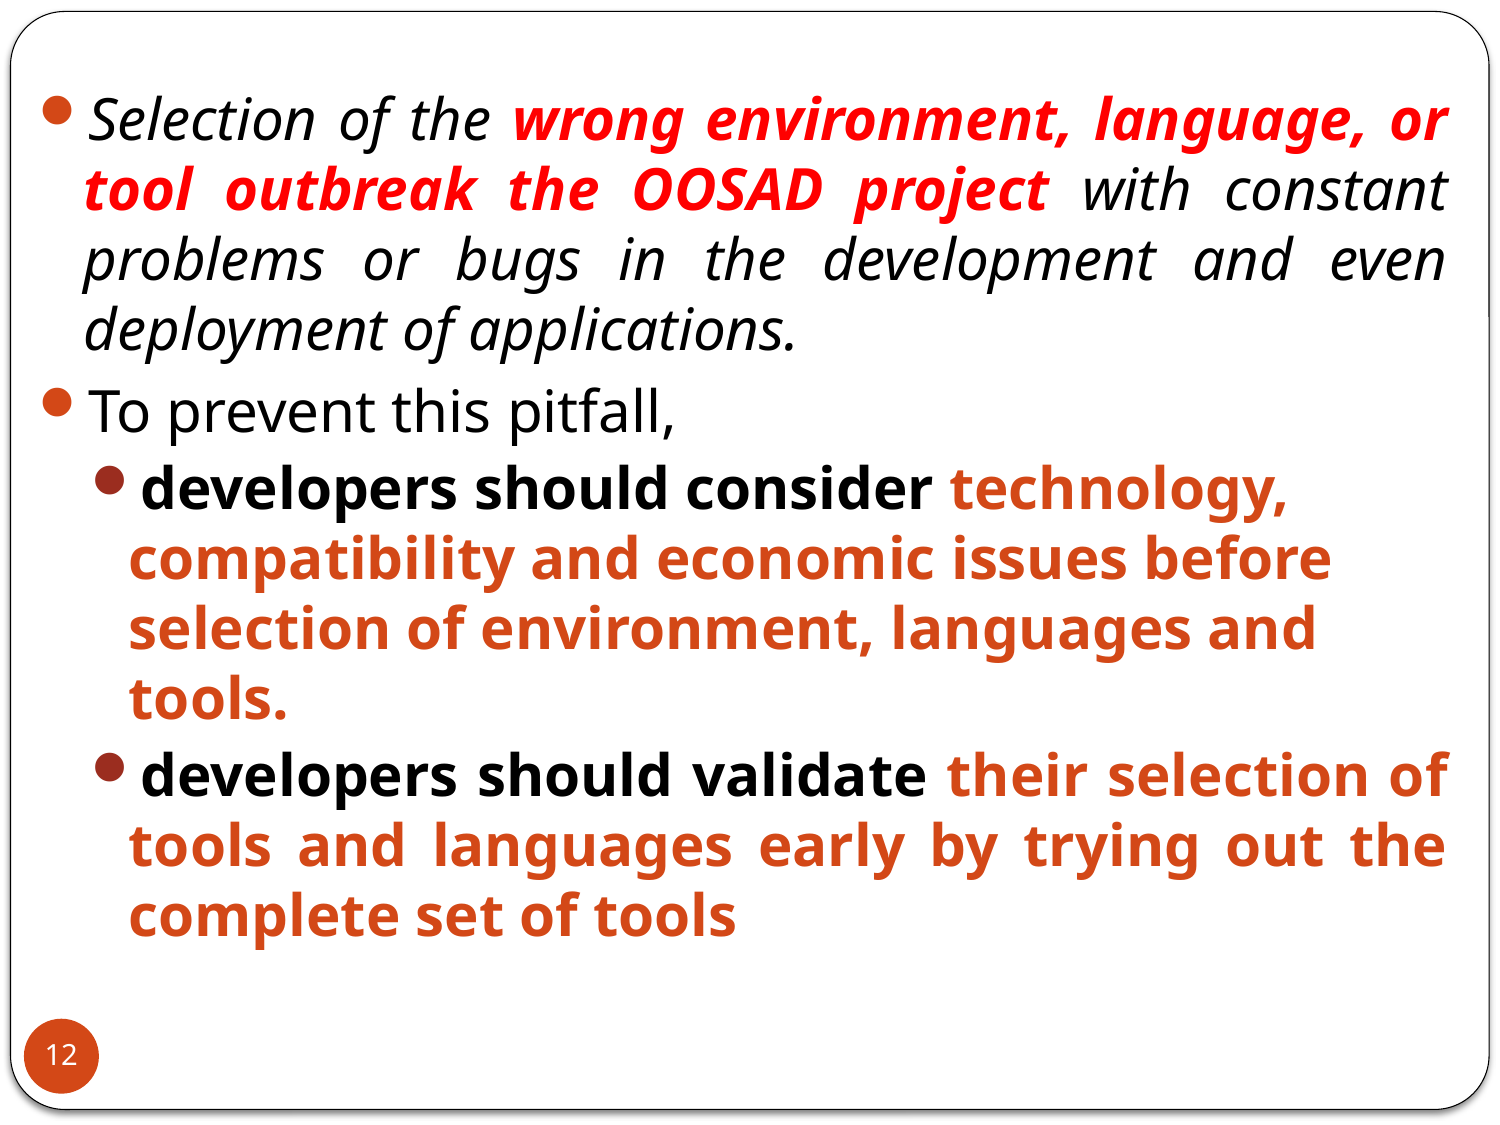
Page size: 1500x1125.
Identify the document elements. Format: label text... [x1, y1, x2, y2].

list Selection of the wrong environment, language, or tool outbreak the OOSAD project with constant problems or bugs in the development and even deployment of applications. To prevent this pitfall, developers should consider technology, compatibility and economic issues before selection of environment, languages and tools. developers should validate their selection of tools and languages early by trying out the complete set of tools [23, 75, 1463, 1100]
slide_number 12 [23, 1018, 99, 1094]
